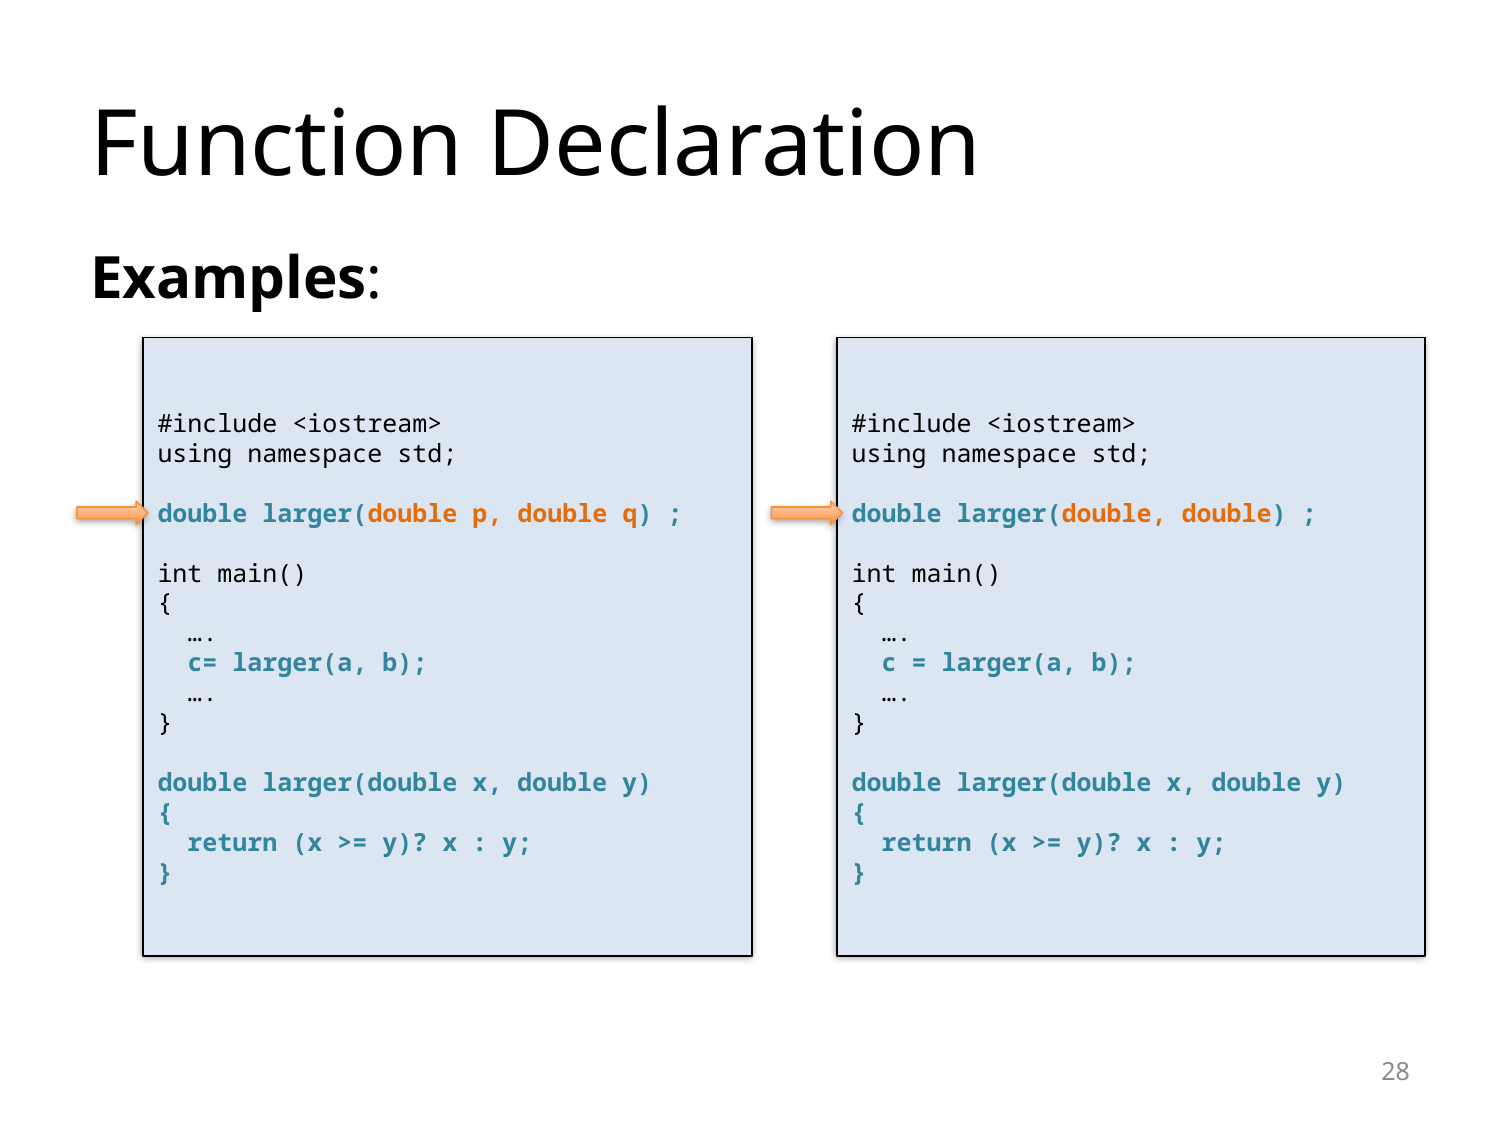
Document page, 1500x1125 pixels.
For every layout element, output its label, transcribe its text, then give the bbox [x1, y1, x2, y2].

text_box #include <iostream> using namespace std; double larger(double, double) ; int main() { …. c = larger(a, b); …. } double larger(double x, double y) { return (x >= y)? x : y; } [836, 337, 1426, 957]
text_box [76, 500, 149, 526]
list Examples: [75, 232, 1425, 1005]
text_box [770, 500, 844, 526]
title Function Declaration [75, 45, 1425, 232]
slide_number 28 [1074, 1042, 1425, 1103]
text_box #include <iostream> using namespace std; double larger(double p, double q) ; int main() { …. c= larger(a, b); …. } double larger(double x, double y) { return (x >= y)? x : y; } [142, 337, 753, 957]
